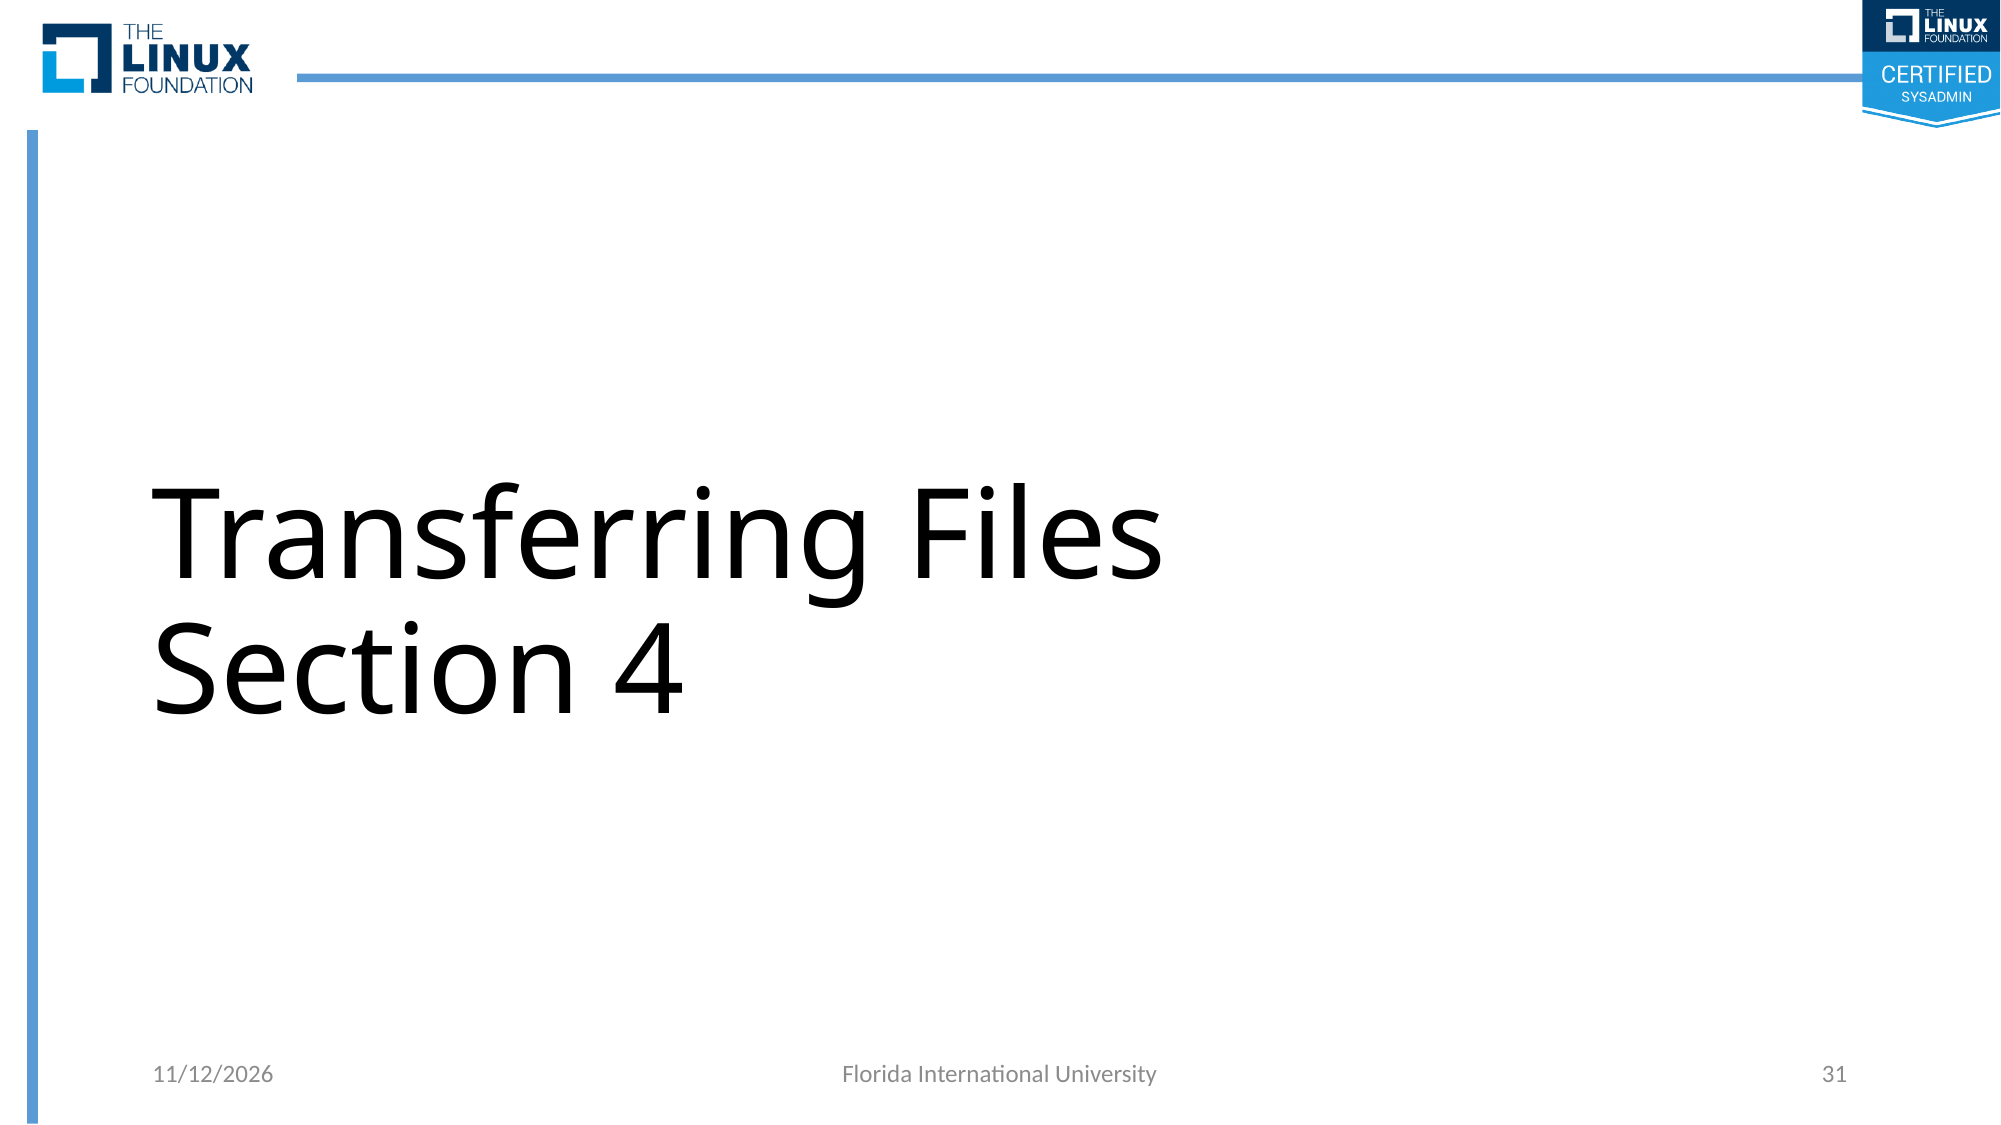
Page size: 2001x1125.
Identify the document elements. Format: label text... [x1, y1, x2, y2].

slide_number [137, 1042, 588, 1103]
title Transferring Files Section 4 [136, 280, 1862, 749]
picture [1862, 0, 2001, 128]
picture [0, 1, 297, 130]
footer Florida International University [662, 1042, 1338, 1103]
slide_number 31 [1412, 1042, 1863, 1103]
